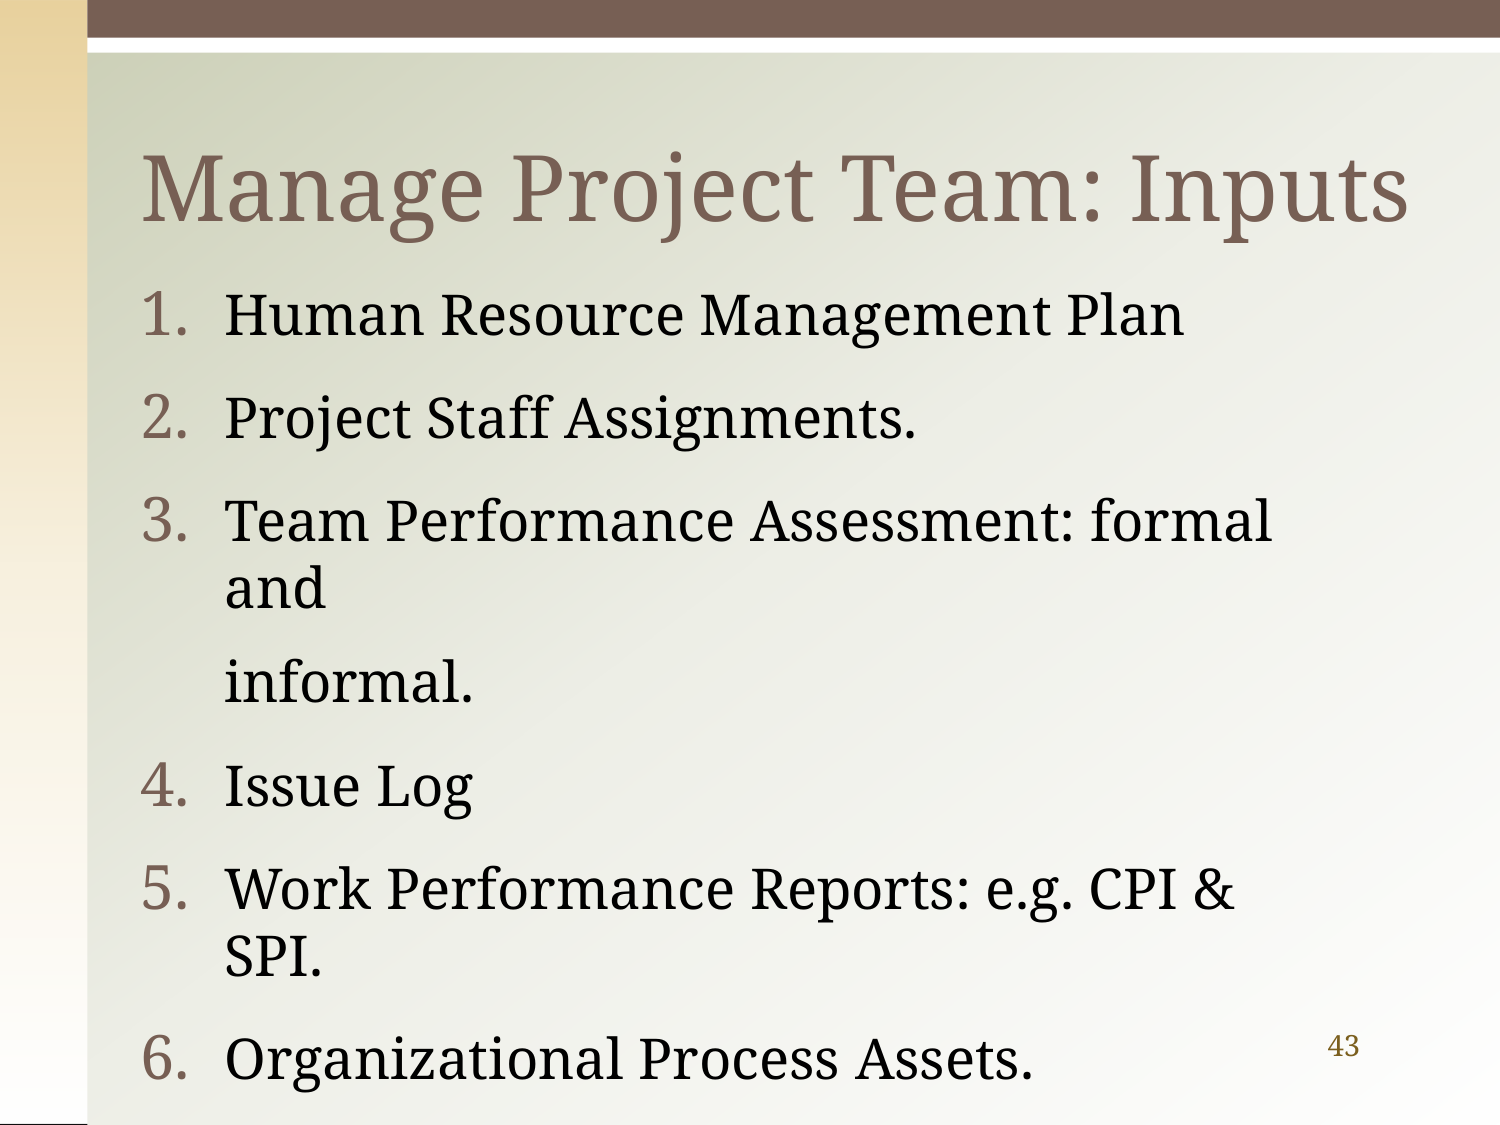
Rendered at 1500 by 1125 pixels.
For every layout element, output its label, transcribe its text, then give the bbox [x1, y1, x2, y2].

slide_number 43 [1323, 1035, 1366, 1125]
title Manage Project Team: Inputs [86, 129, 1414, 318]
text_box Human Resource Management Plan Project Staff Assignments. Team Performance Assessment: formal and informal. Issue Log Work Performance Reports: e.g. CPI & SPI. Organizational Process Assets. [137, 318, 1310, 1091]
picture [0, 0, 1500, 1125]
